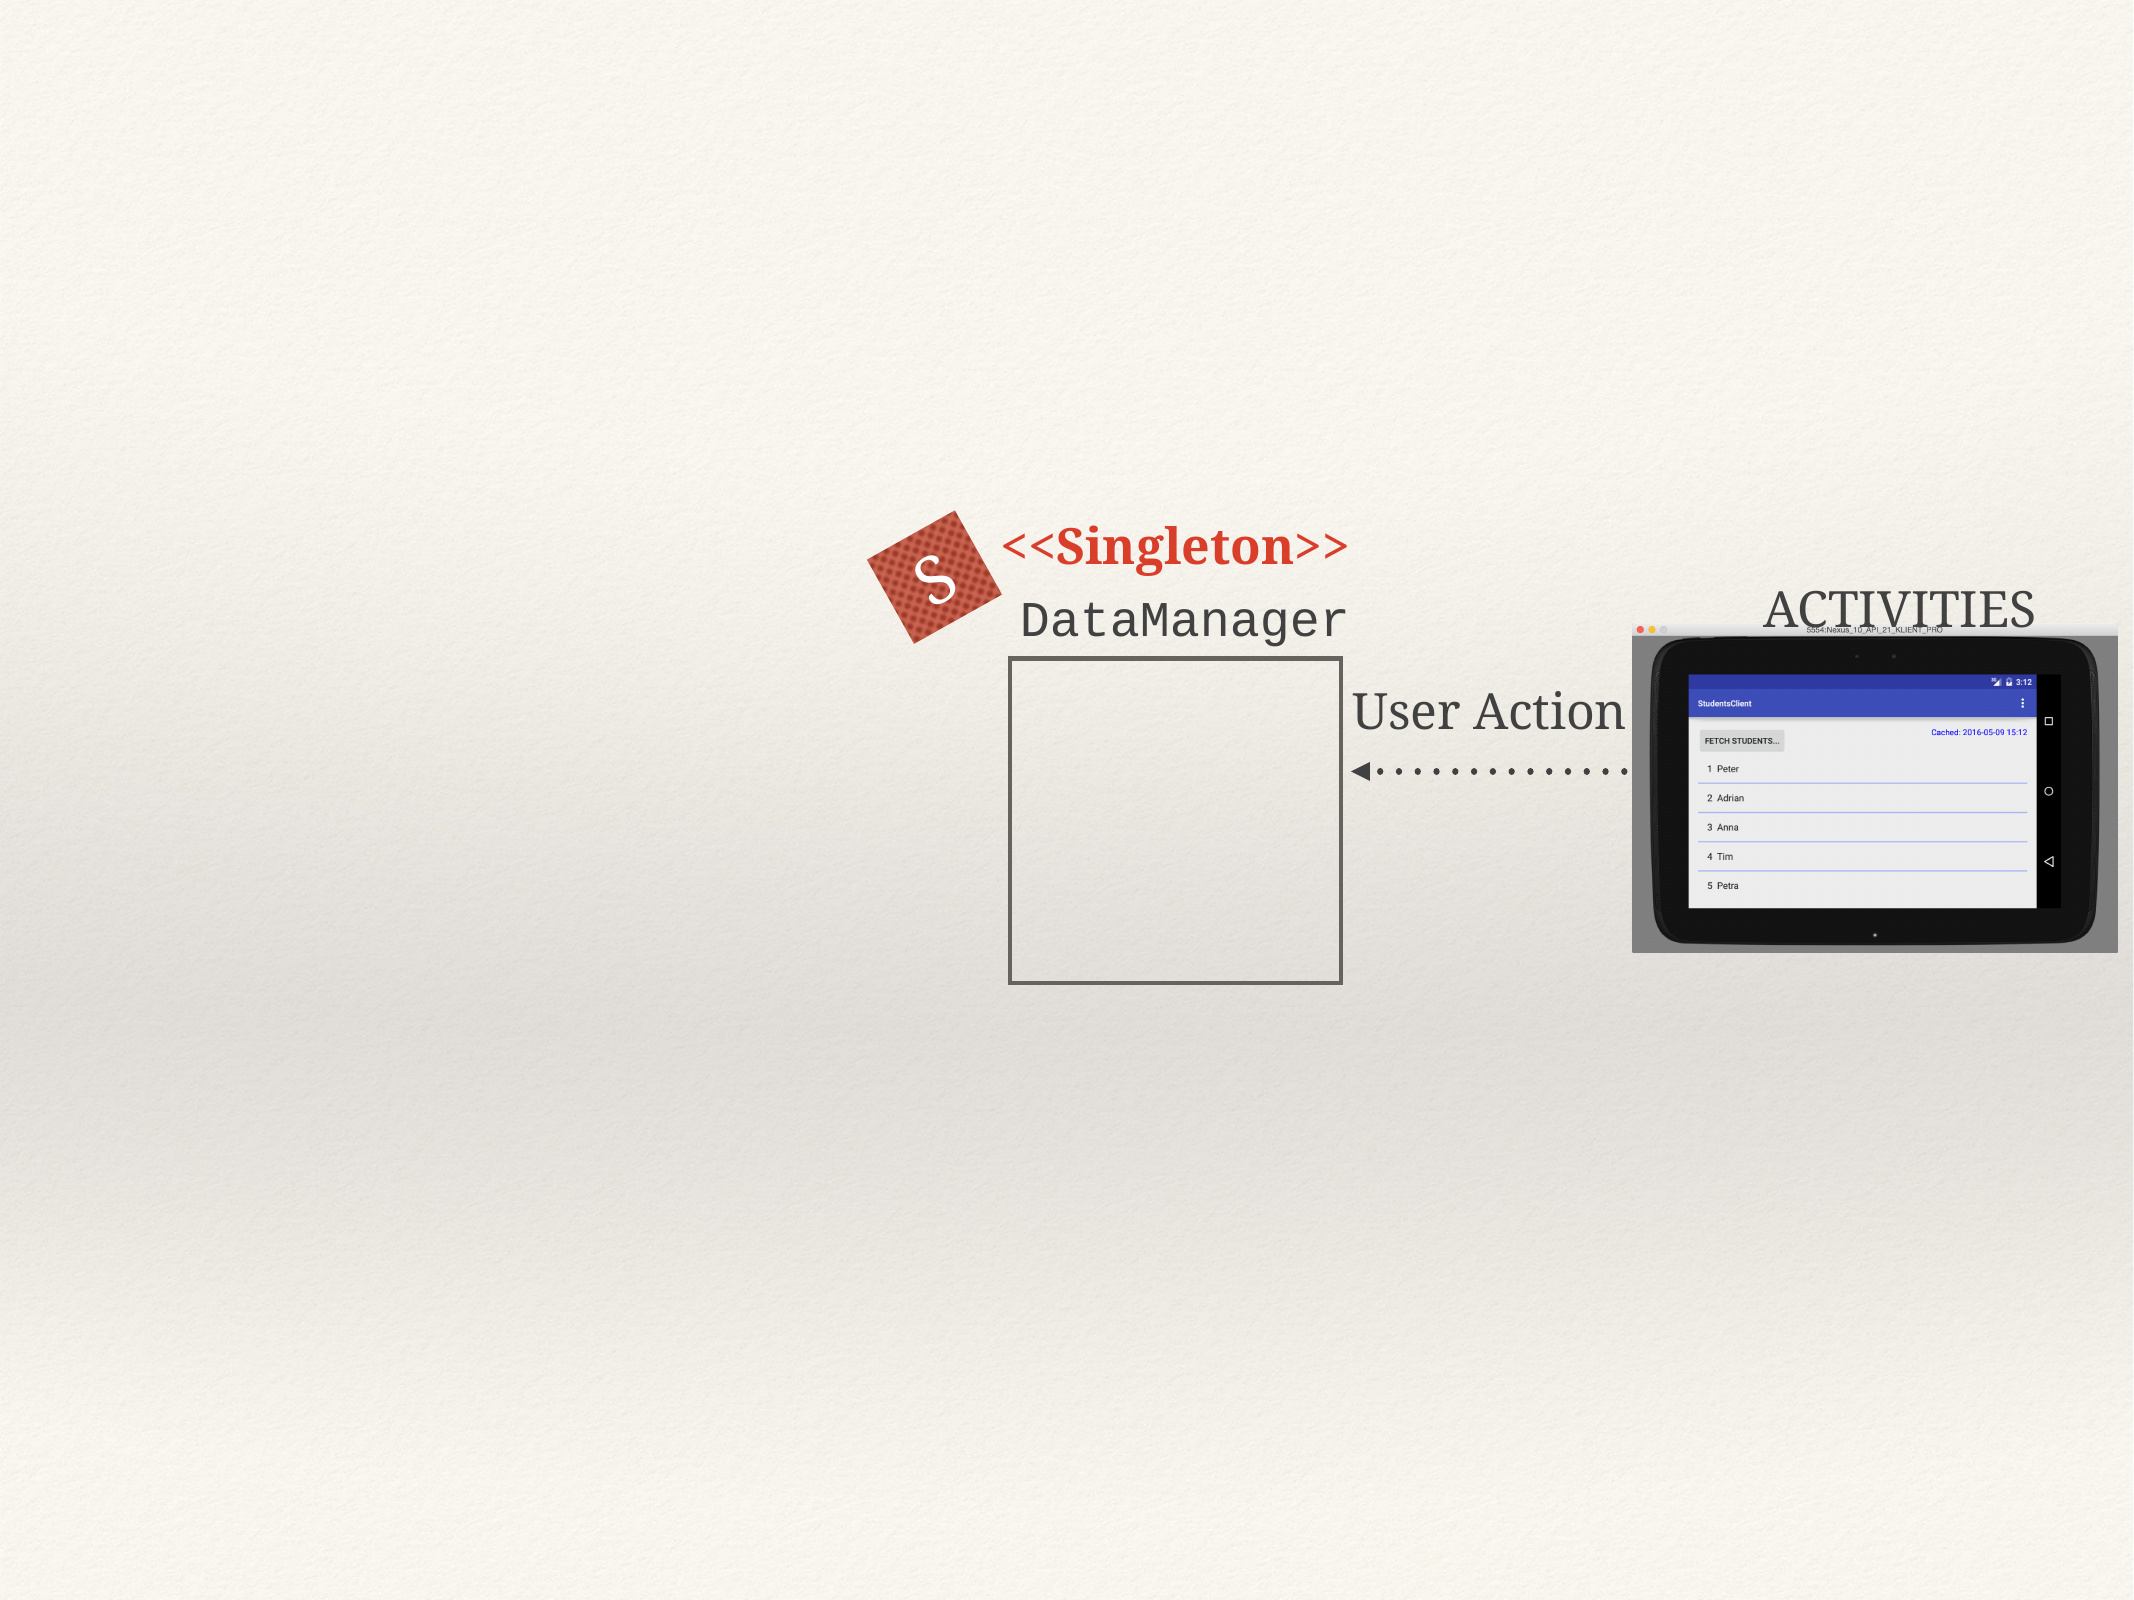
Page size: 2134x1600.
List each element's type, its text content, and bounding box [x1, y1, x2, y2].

picture [0, 0, 2134, 1600]
text_box DataManager [1011, 584, 1359, 655]
text_box <<Singleton>> [991, 506, 1359, 584]
text_box User Action [1344, 671, 1632, 748]
text_box ACTIVITIES [1754, 568, 2046, 623]
text_box S [866, 510, 1003, 644]
text_box [1351, 765, 1364, 778]
text_box [1009, 658, 1341, 984]
